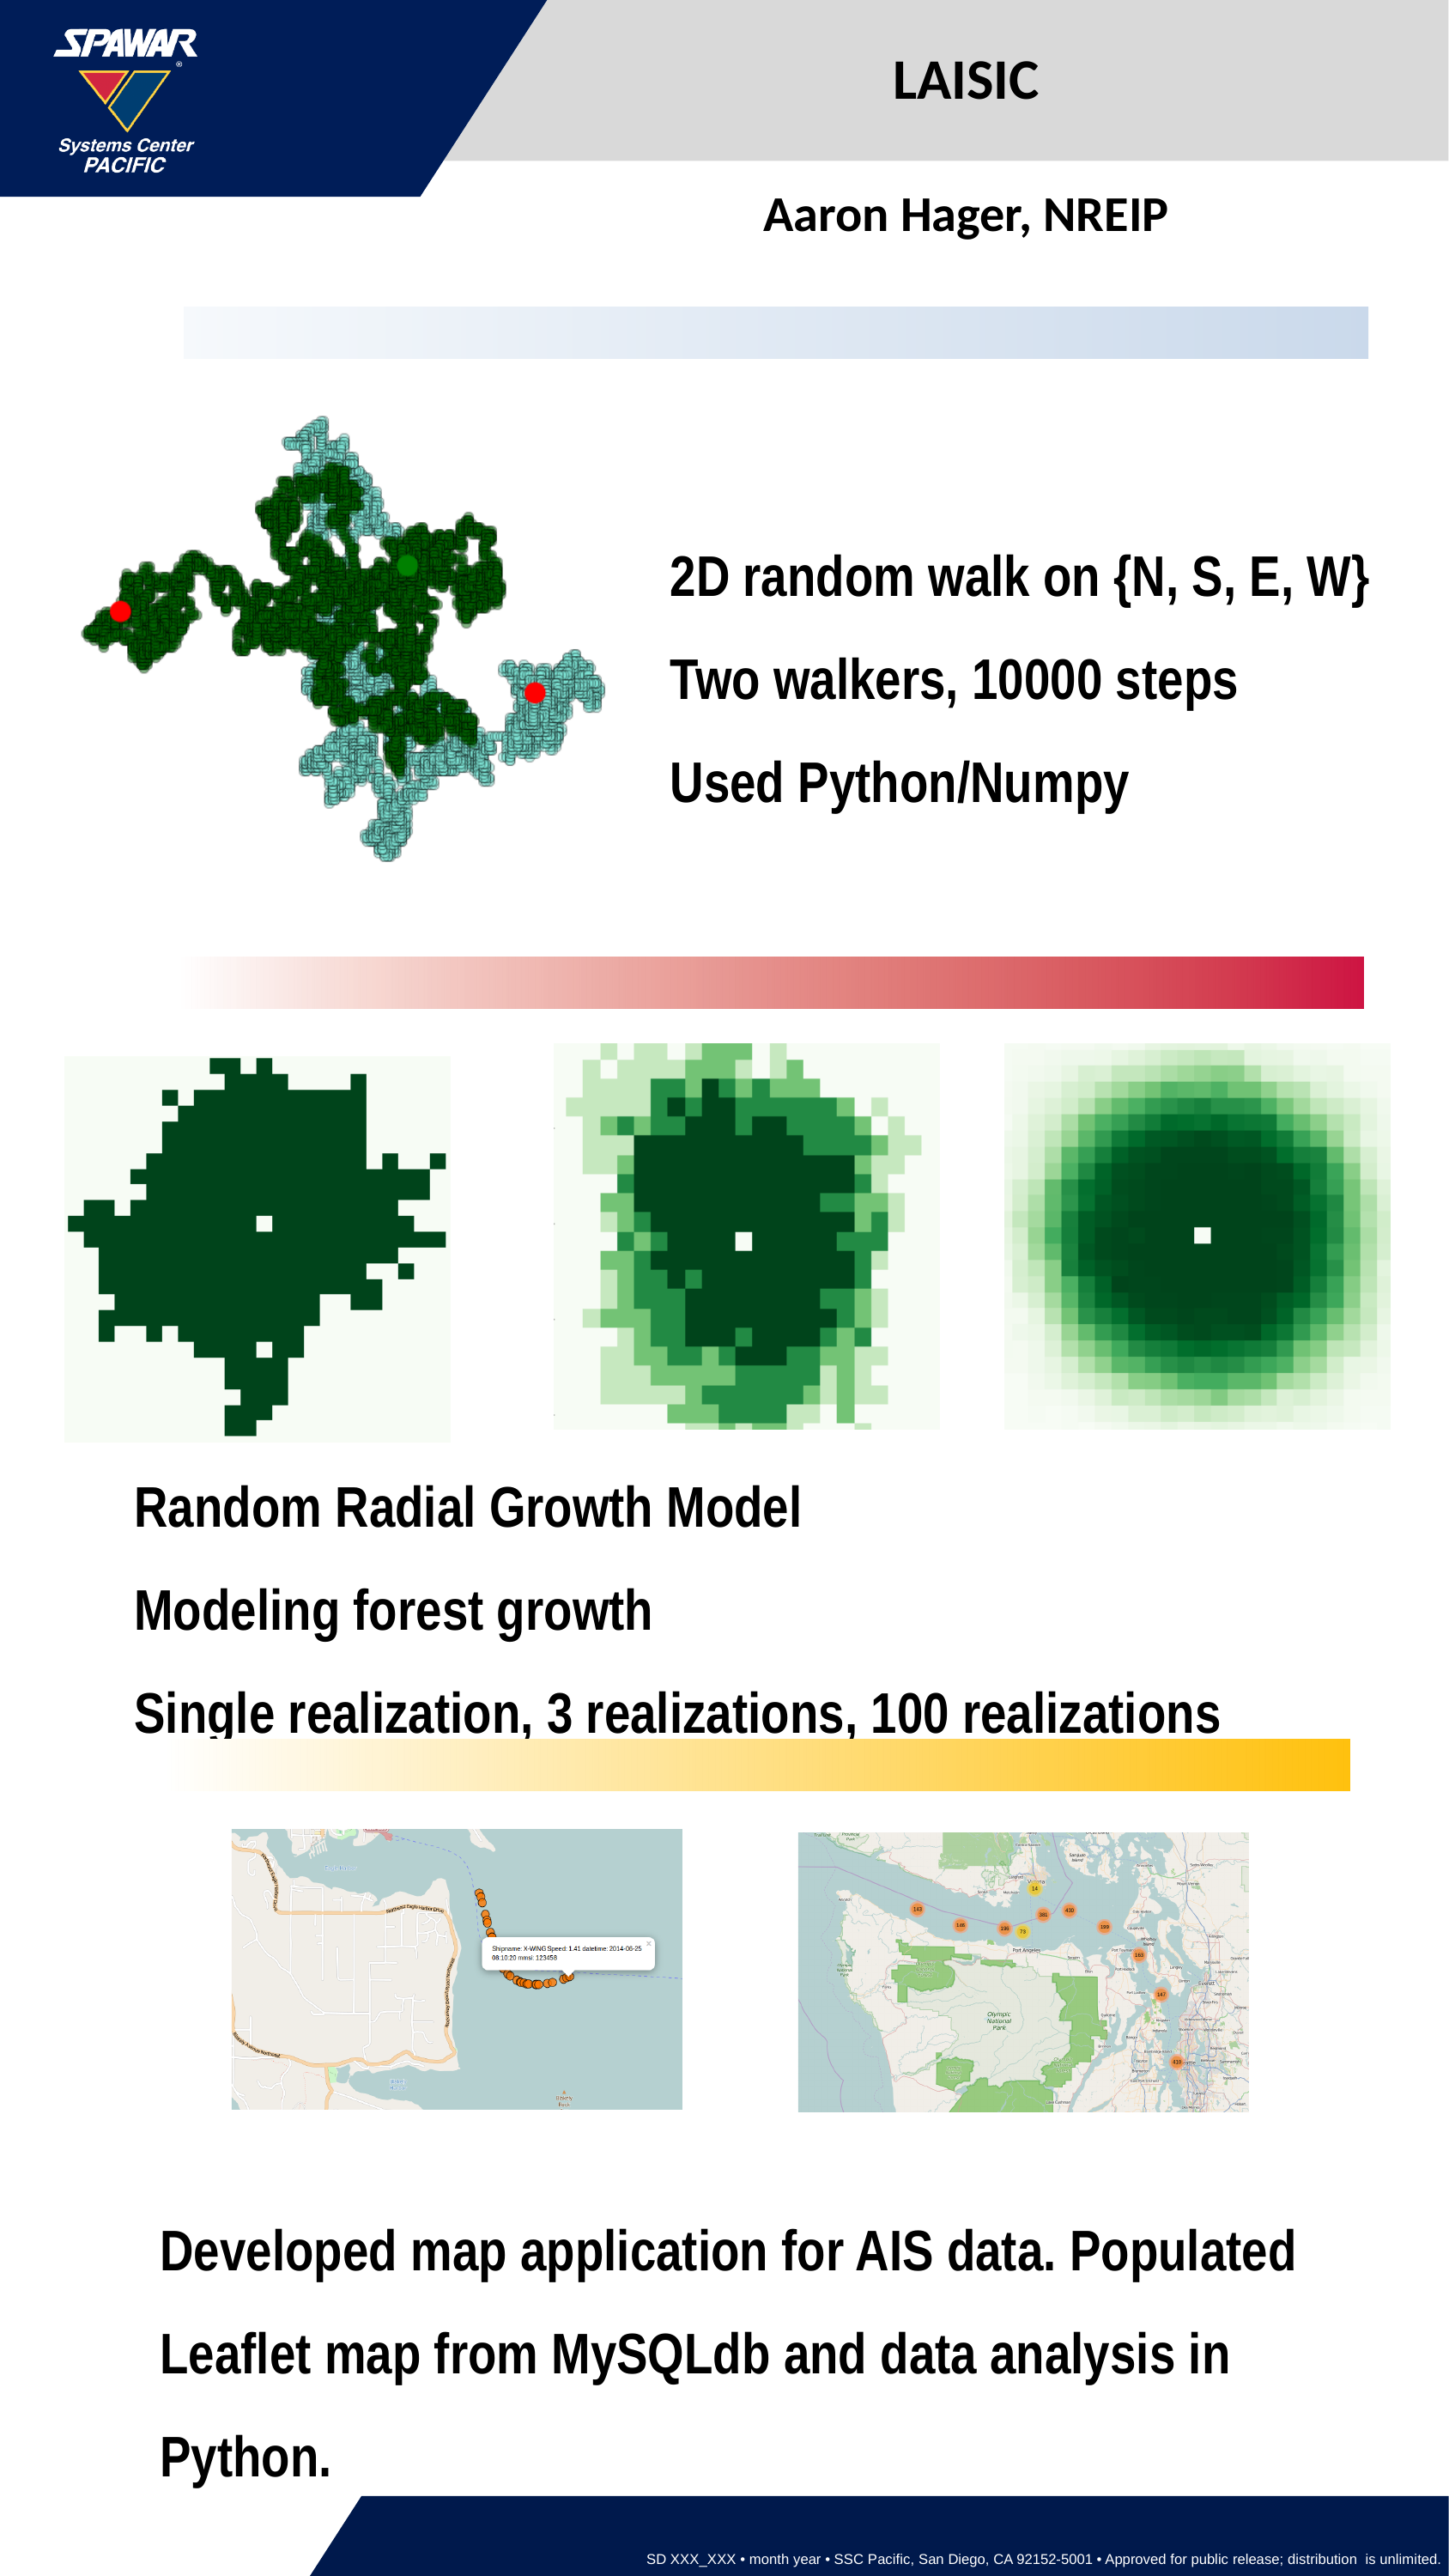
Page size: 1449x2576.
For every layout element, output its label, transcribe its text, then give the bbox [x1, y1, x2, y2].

text_box [182, 305, 1370, 360]
picture [553, 1042, 941, 1431]
picture [64, 1055, 452, 1443]
text_box 2D random walk on {N, S, E, W} Two walkers, 10000 steps Used Python/Numpy [657, 498, 1388, 786]
picture [165, 1739, 1350, 1791]
text_box Random Radial Growth Model Modeling forest growth Single realization, 3 realizations, 100 realizations [121, 1430, 1352, 1717]
picture [76, 398, 619, 872]
picture [1003, 1042, 1391, 1431]
picture [231, 1828, 683, 2111]
picture [179, 957, 1364, 1010]
text_box LAISIC [530, 35, 1402, 118]
picture [39, 7, 214, 188]
text_box Aaron Hager, NREIP [530, 175, 1402, 248]
picture [797, 1832, 1250, 2113]
text_box Developed map application for AIS data. Populated Leaflet map from MySQLdb and data analysis in Python. [147, 2172, 1378, 2460]
